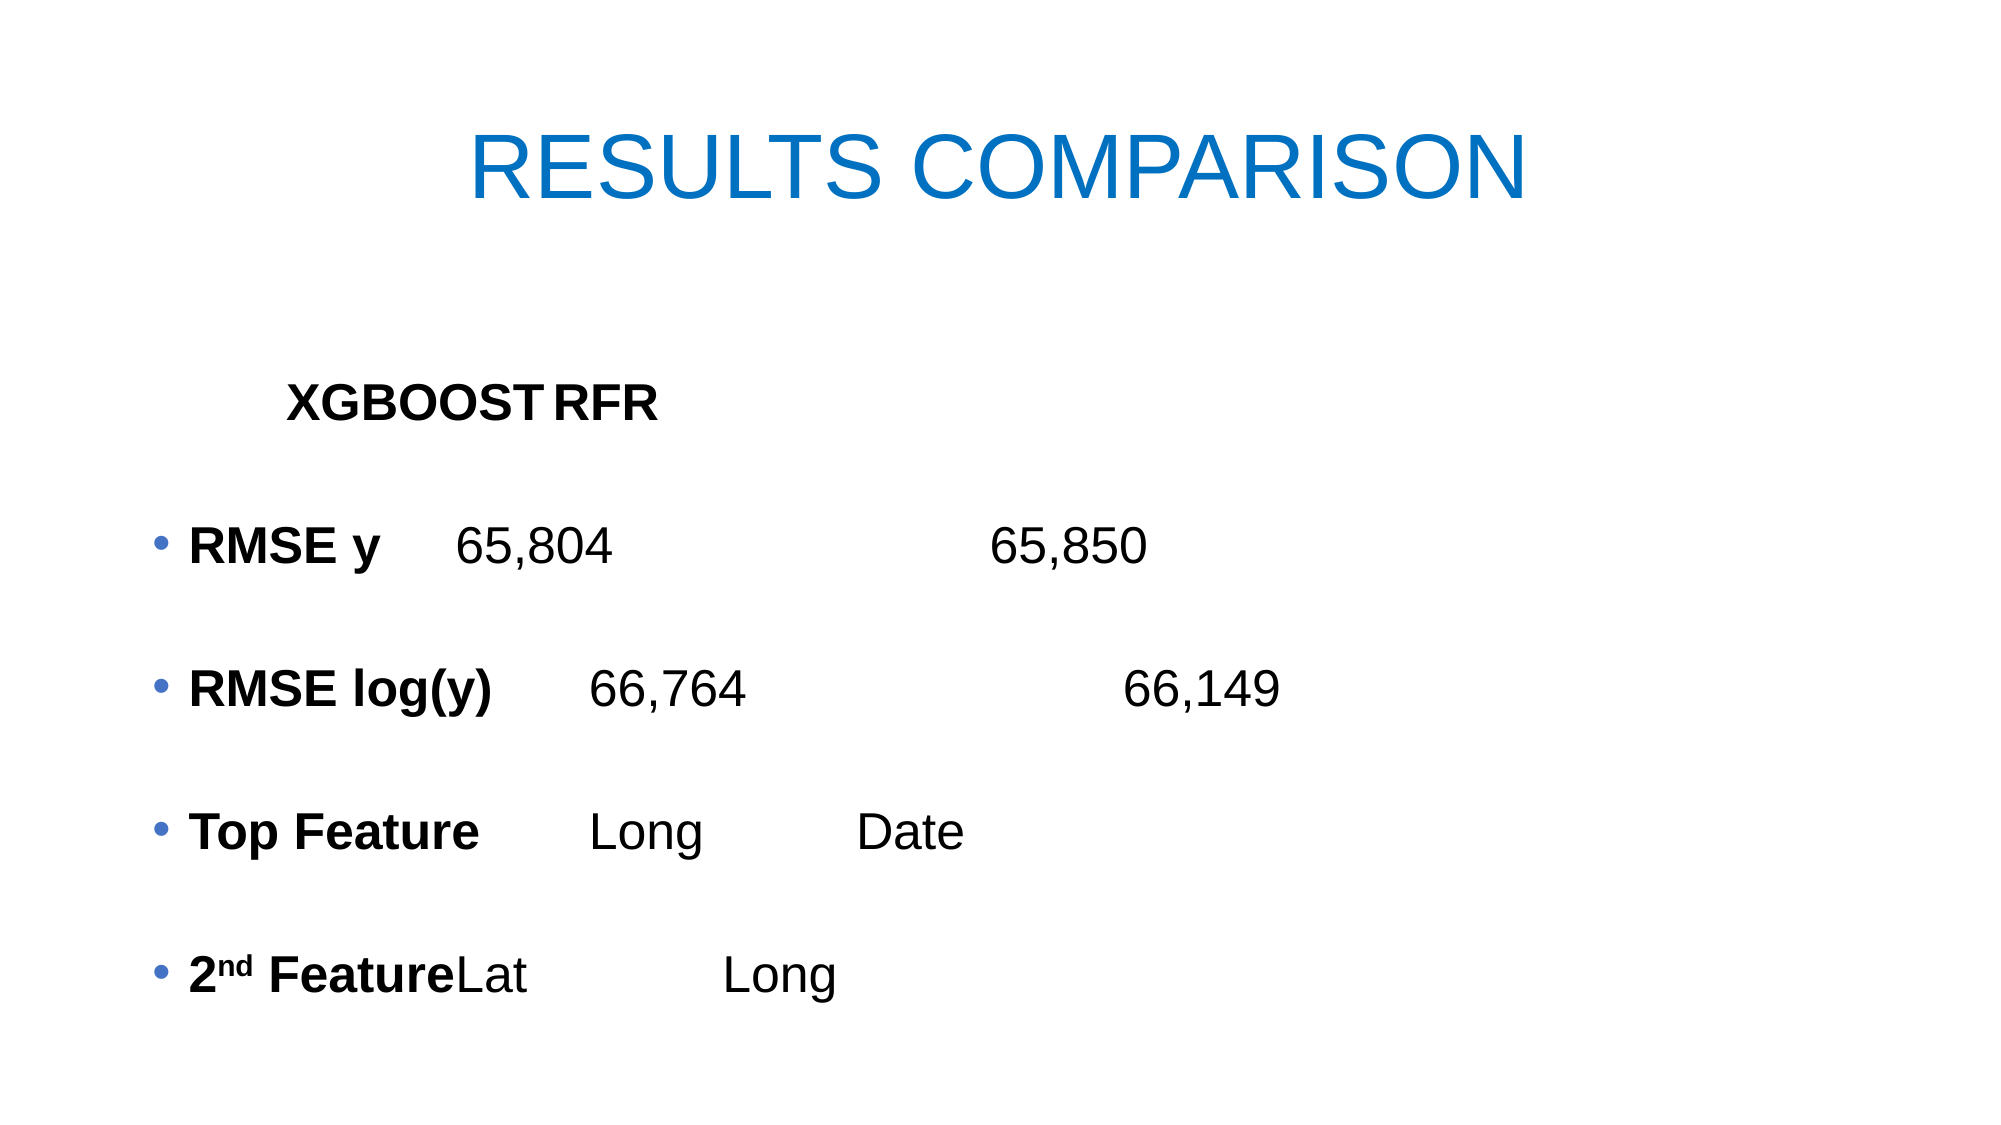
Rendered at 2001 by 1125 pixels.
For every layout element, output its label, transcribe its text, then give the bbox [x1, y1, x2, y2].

title RESULTS COMPARISON [137, 59, 1863, 278]
list XGBOOST RFR RMSE y 65,804 65,850 RMSE log(y) 66,764 66,149 Top Feature Long Date 2nd Feature Lat Long [137, 299, 1863, 1014]
